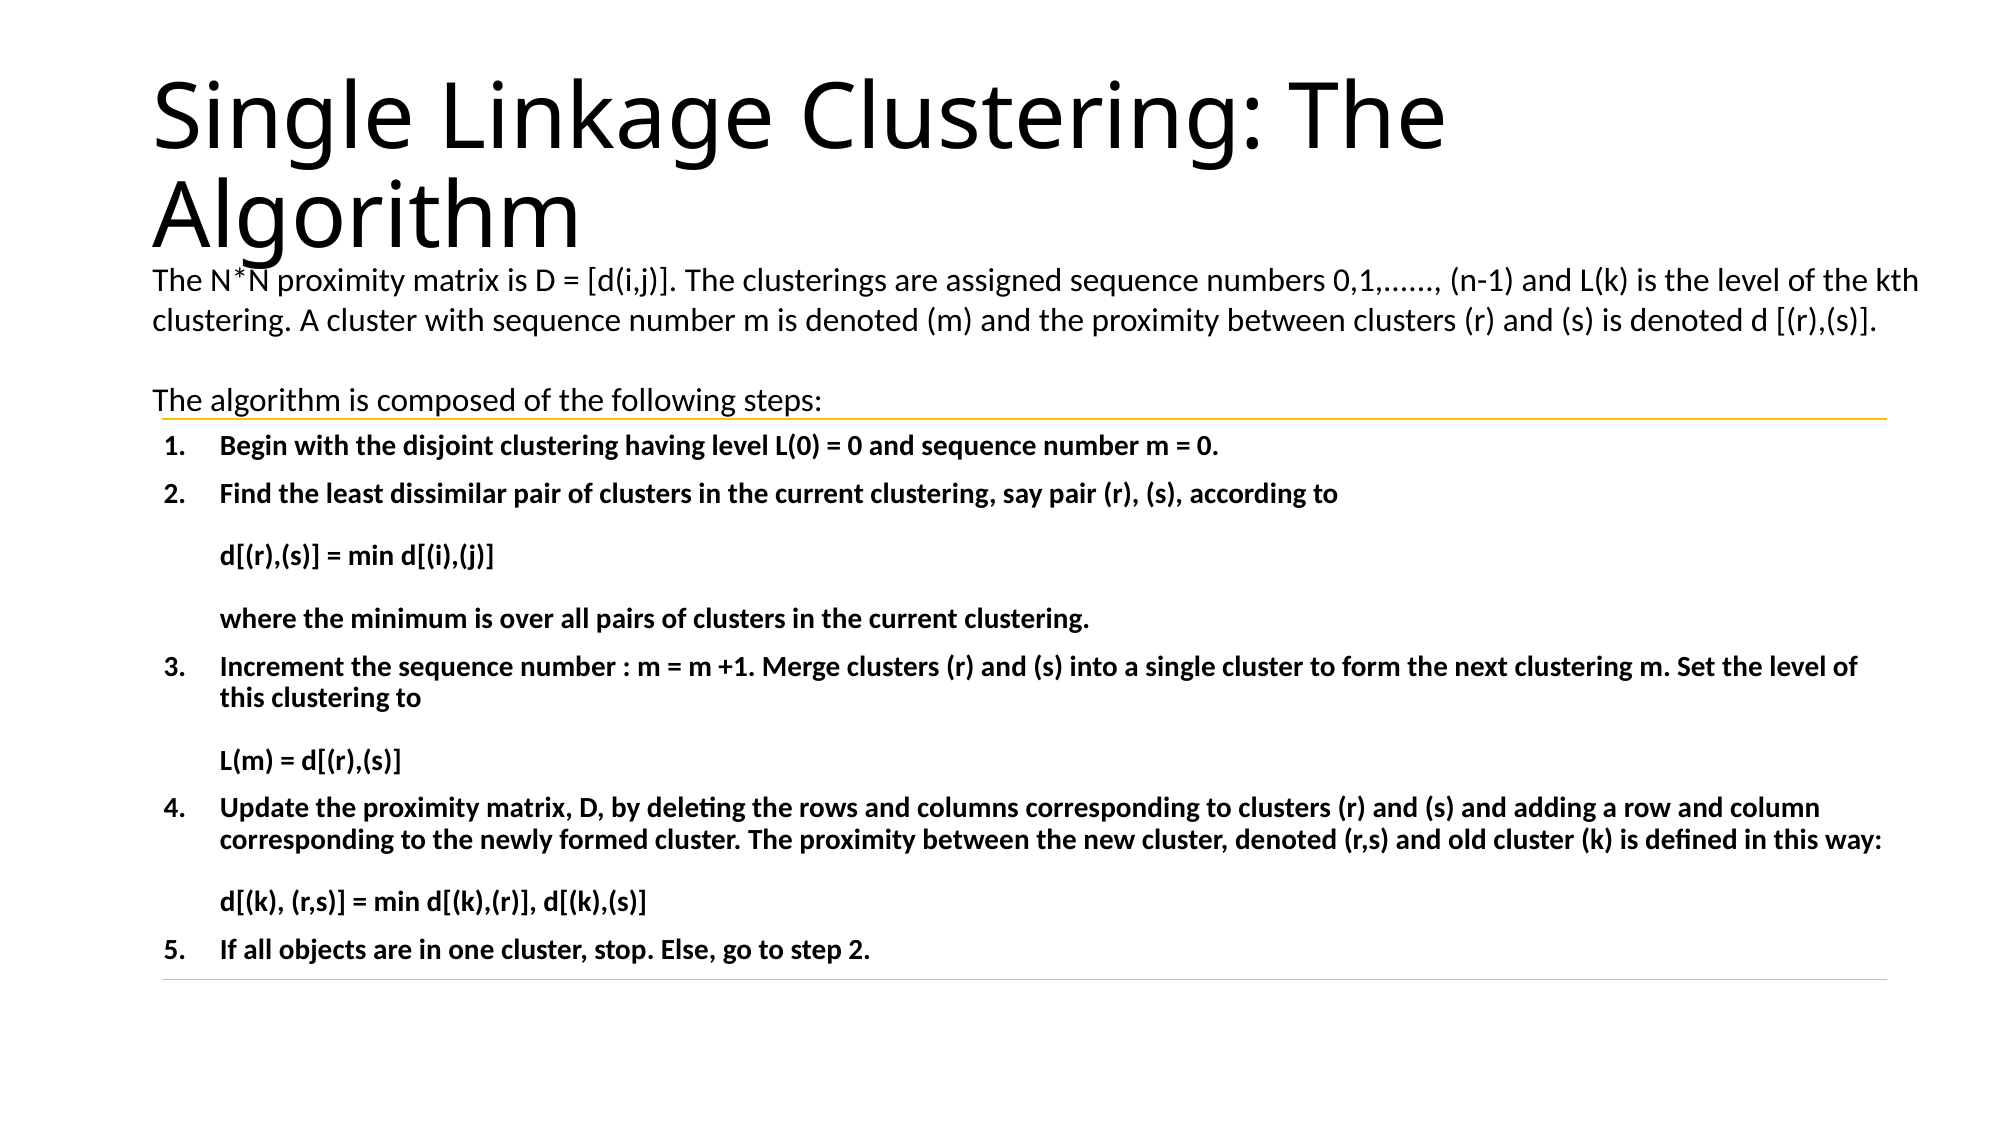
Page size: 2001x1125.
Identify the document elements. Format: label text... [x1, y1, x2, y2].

table_header Begin with the disjoint clustering having level L(0) = 0 and sequence number m = 0. Find the least dissimilar pair of clusters in the current clustering, say pair (r), (s), according to d[(r),(s)] = min d[(i),(j)] where the minimum is over all pairs of clusters in the current clustering. Increment the sequence number : m = m +1. Merge clusters (r) and (s) into a single cluster to form the next clustering m. Set the level of this clustering to L(m) = d[(r),(s)] Update the proximity matrix, D, by deleting the rows and columns corresponding to clusters (r) and (s) and adding a row and column corresponding to the newly formed cluster. The proximity between the new cluster, denoted (r,s) and old cluster (k) is defined in this way: d[(k), (r,s)] = min d[(k),(r)], d[(k),(s)] If all objects are in one cluster, stop. Else, go to step 2. [162, 420, 1887, 979]
text_box The N*N proximity matrix is D = [d(i,j)]. The clusterings are assigned sequence numbers 0,1,......, (n-1) and L(k) is the level of the kth clustering. A cluster with sequence number m is denoted (m) and the proximity between clusters (r) and (s) is denoted d [(r),(s)]. The algorithm is composed of the following steps: [137, 257, 1959, 418]
title Single Linkage Clustering: The Algorithm [137, 59, 1863, 257]
